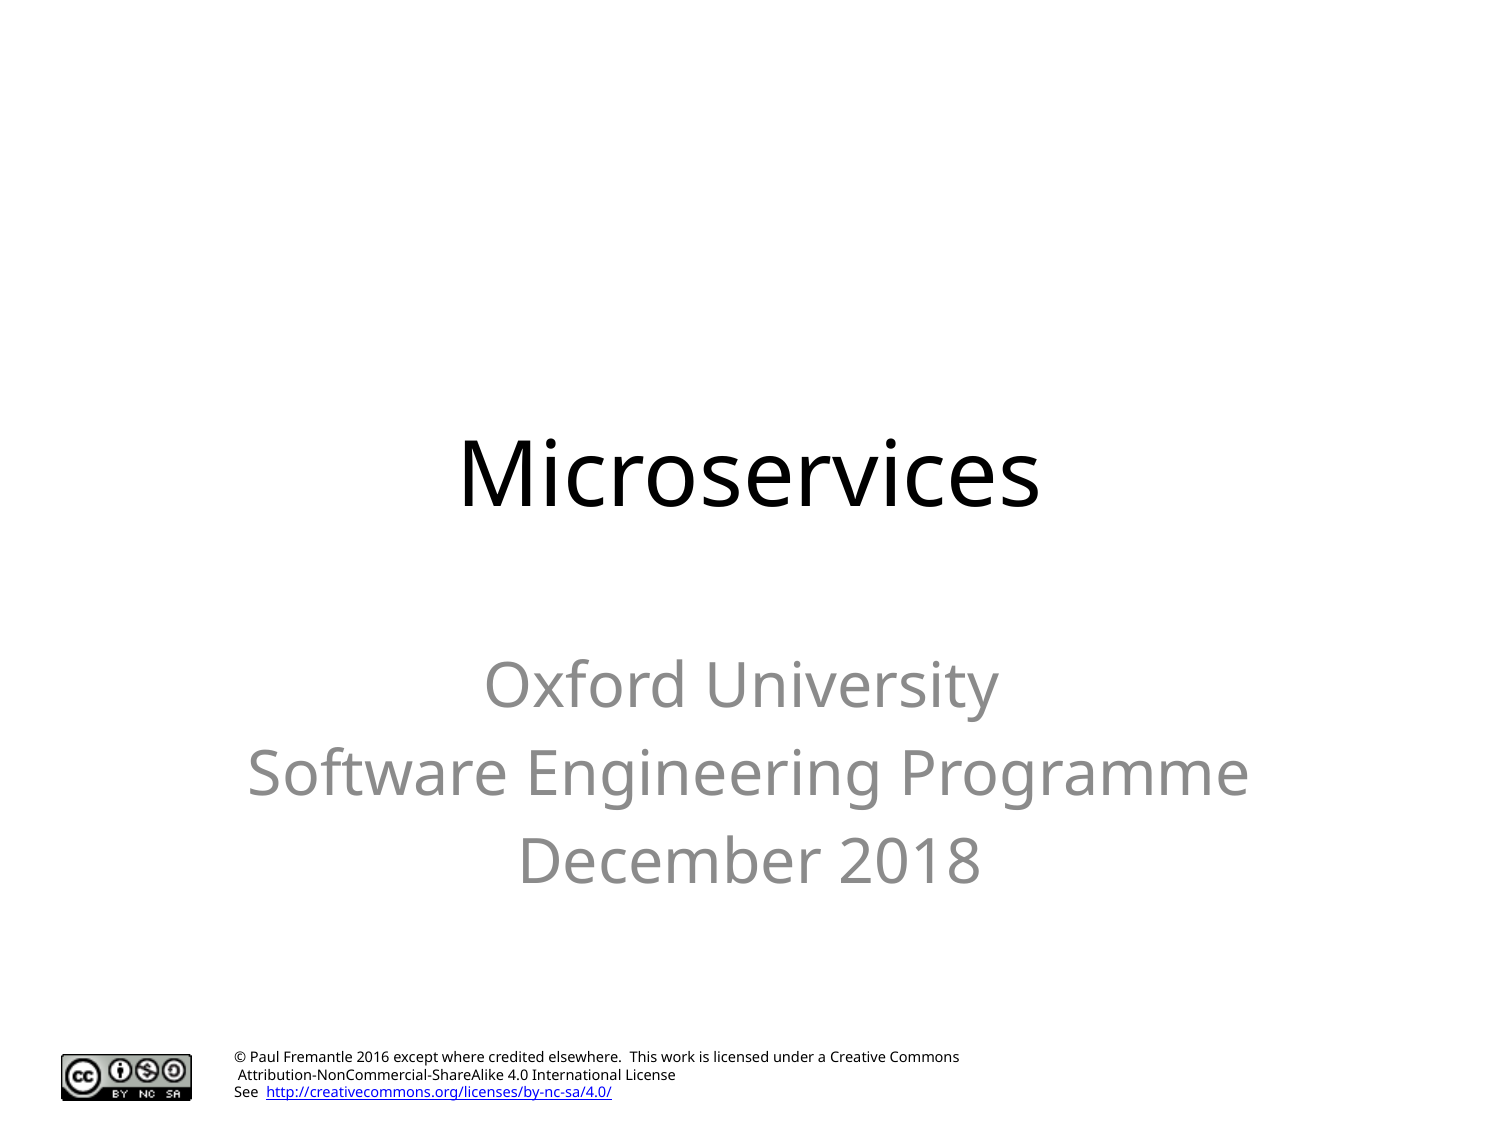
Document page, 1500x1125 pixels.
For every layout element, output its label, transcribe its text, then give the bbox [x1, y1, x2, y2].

title Microservices [112, 349, 1388, 591]
picture [61, 1054, 192, 1101]
subtitle Oxford University Software Engineering Programme December 2018 [225, 637, 1275, 925]
